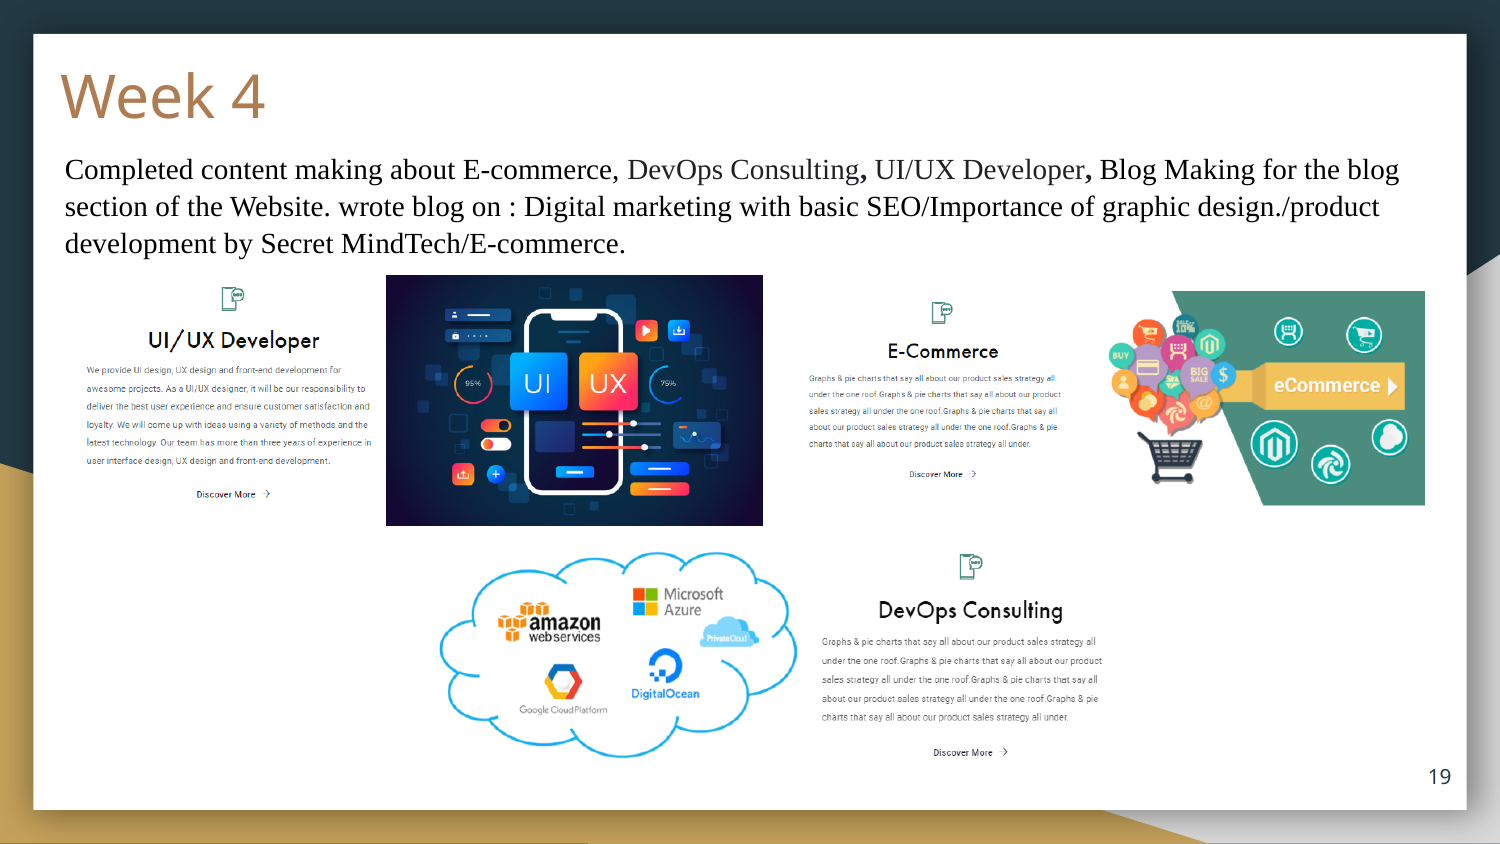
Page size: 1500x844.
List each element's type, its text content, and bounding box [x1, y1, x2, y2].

slide_number ‹#› [1376, 745, 1467, 810]
title Week 4 [45, 43, 707, 166]
picture [58, 260, 1436, 788]
list Completed content making about E-commerce, DevOps Consulting, UI/UX Developer, Blog Making for the blog section of the Website. wrote blog on : Digital marketing with basic SEO/Importance of graphic design./product development by Secret MindTech/E-commerce. [49, 133, 1451, 286]
